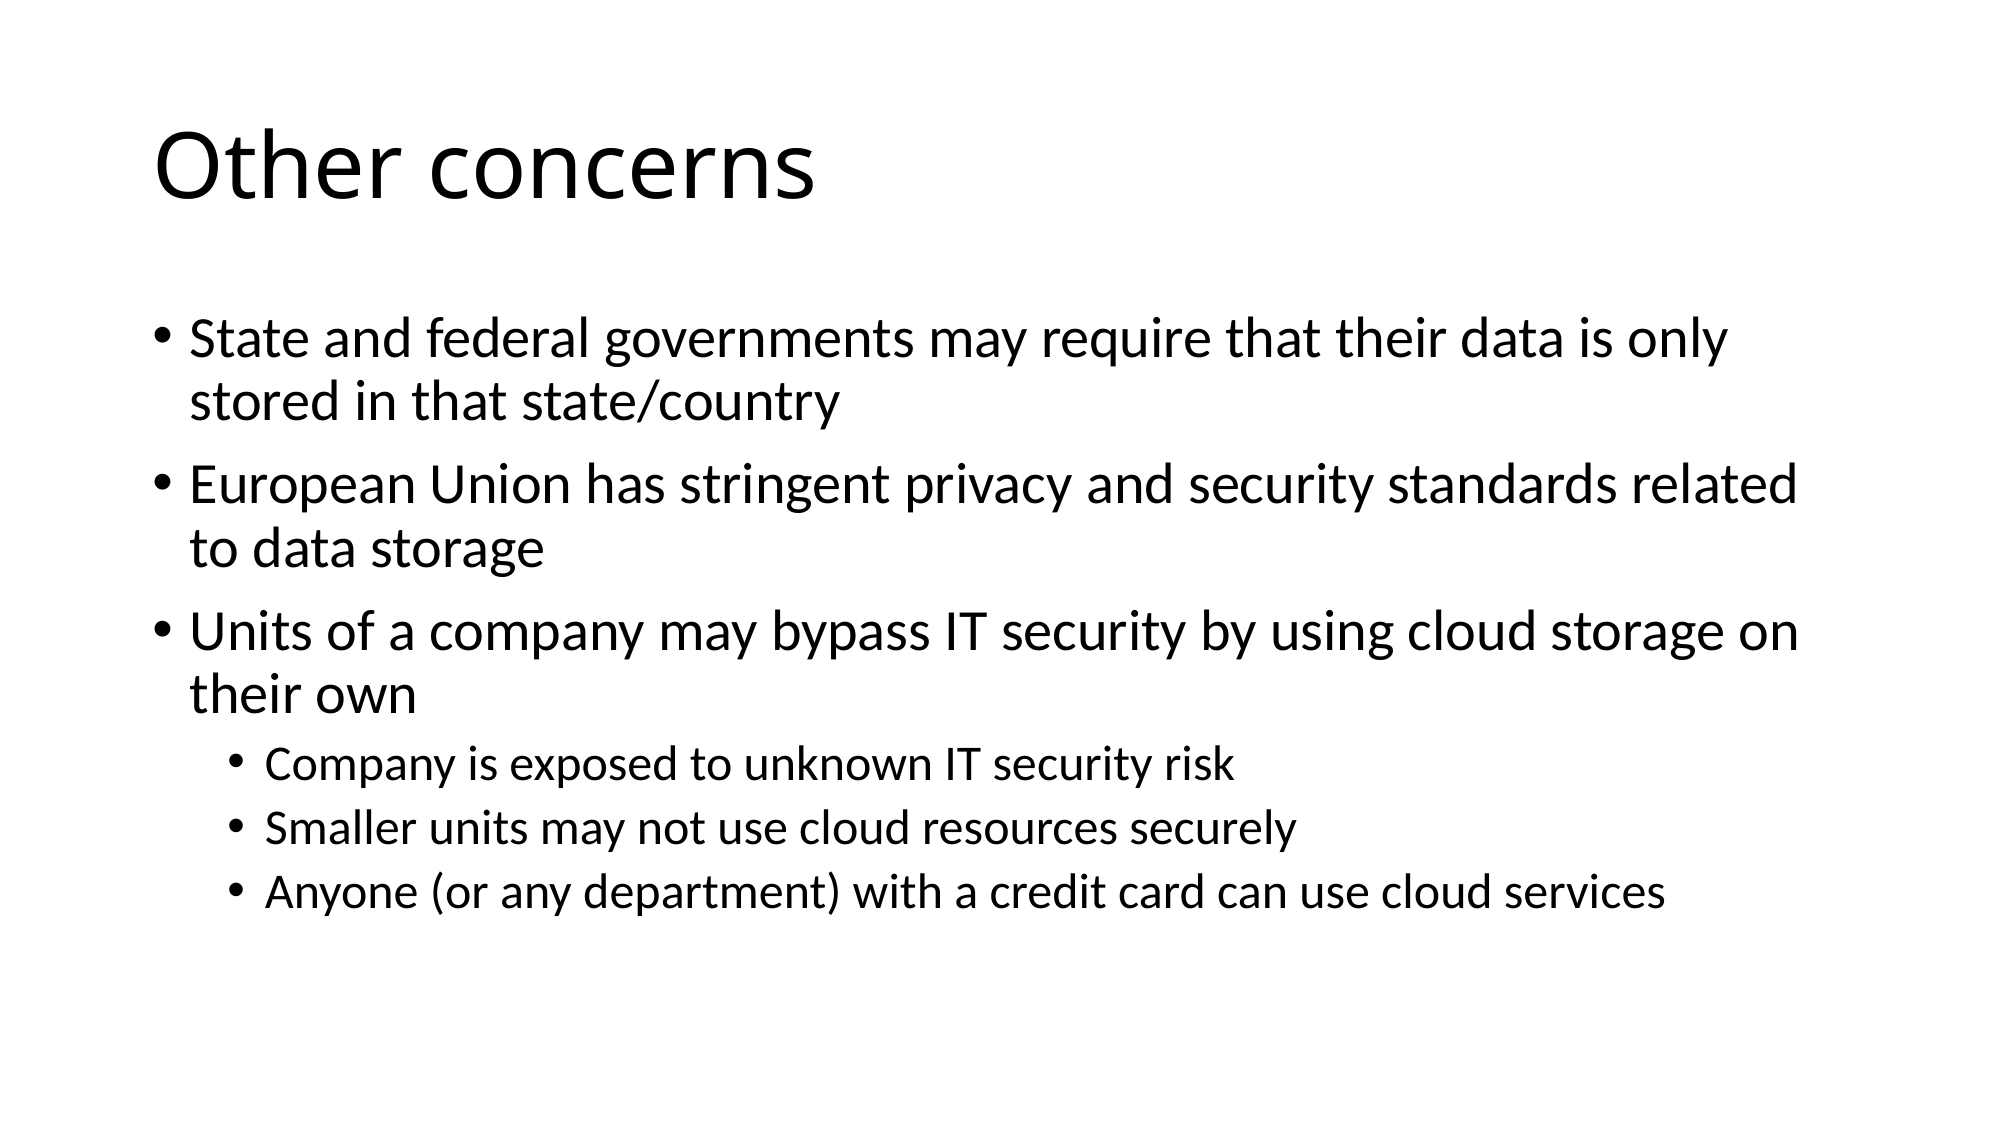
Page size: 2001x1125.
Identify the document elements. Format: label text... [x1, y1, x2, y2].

title Other concerns [137, 59, 1863, 278]
list State and federal governments may require that their data is only stored in that state/country European Union has stringent privacy and security standards related to data storage Units of a company may bypass IT security by using cloud storage on their own Company is exposed to unknown IT security risk Smaller units may not use cloud resources securely Anyone (or any department) with a credit card can use cloud services [137, 299, 1863, 1014]
